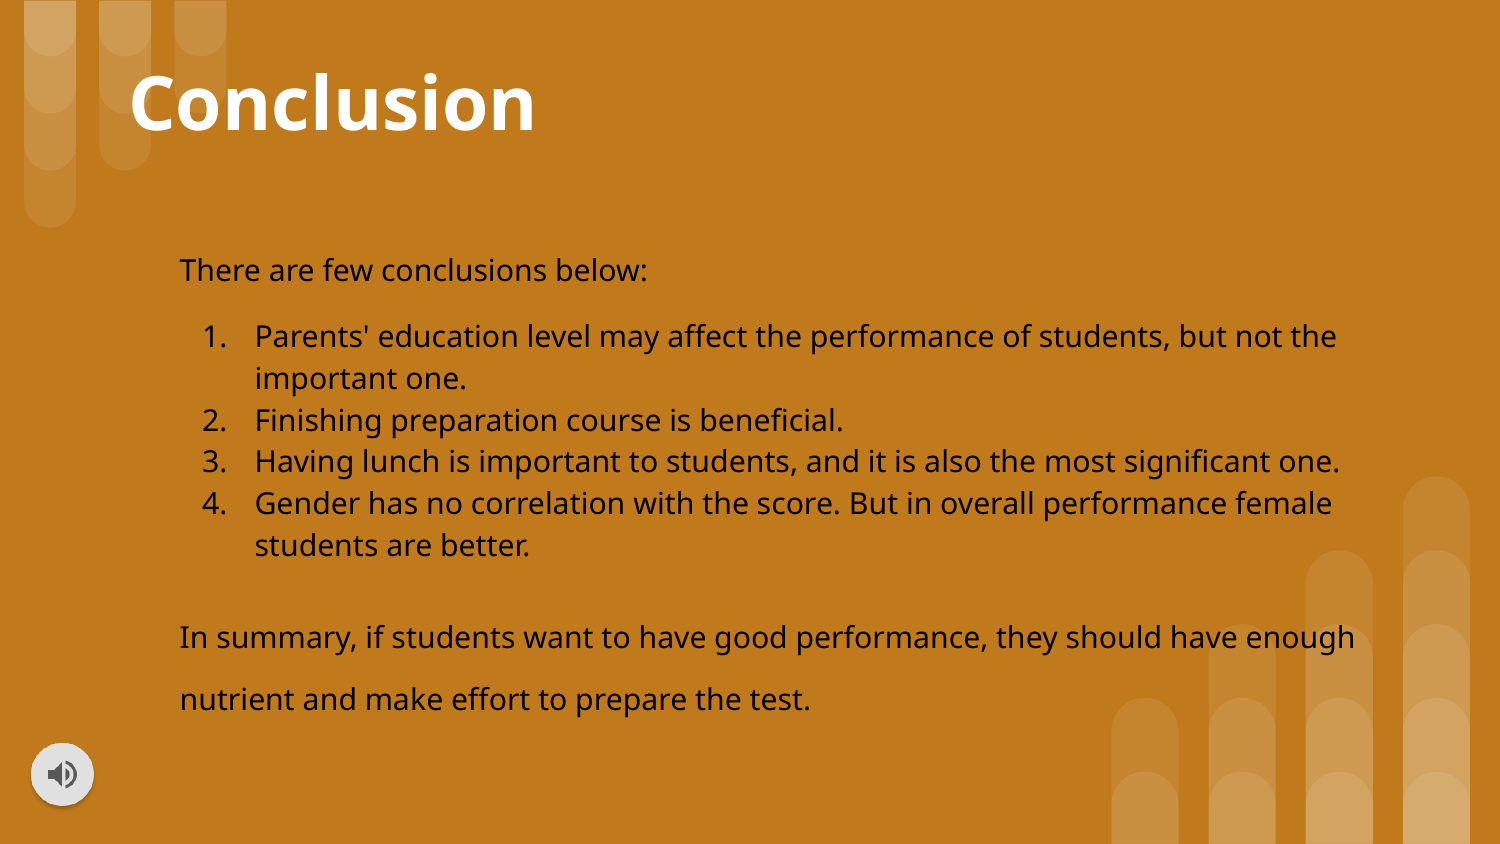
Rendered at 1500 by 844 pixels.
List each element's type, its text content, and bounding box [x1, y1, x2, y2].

text_box There are few conclusions below: Parents' education level may affect the performance of students, but not the important one. Finishing preparation course is beneficial. Having lunch is important to students, and it is also the most significant one. Gender has no correlation with the score. But in overall performance female students are better. In summary, if students want to have good performance, they should have enough nutrient and make effort to prepare the test. [164, 210, 1437, 732]
title Conclusion [113, 12, 1075, 189]
picture [24, 735, 101, 812]
